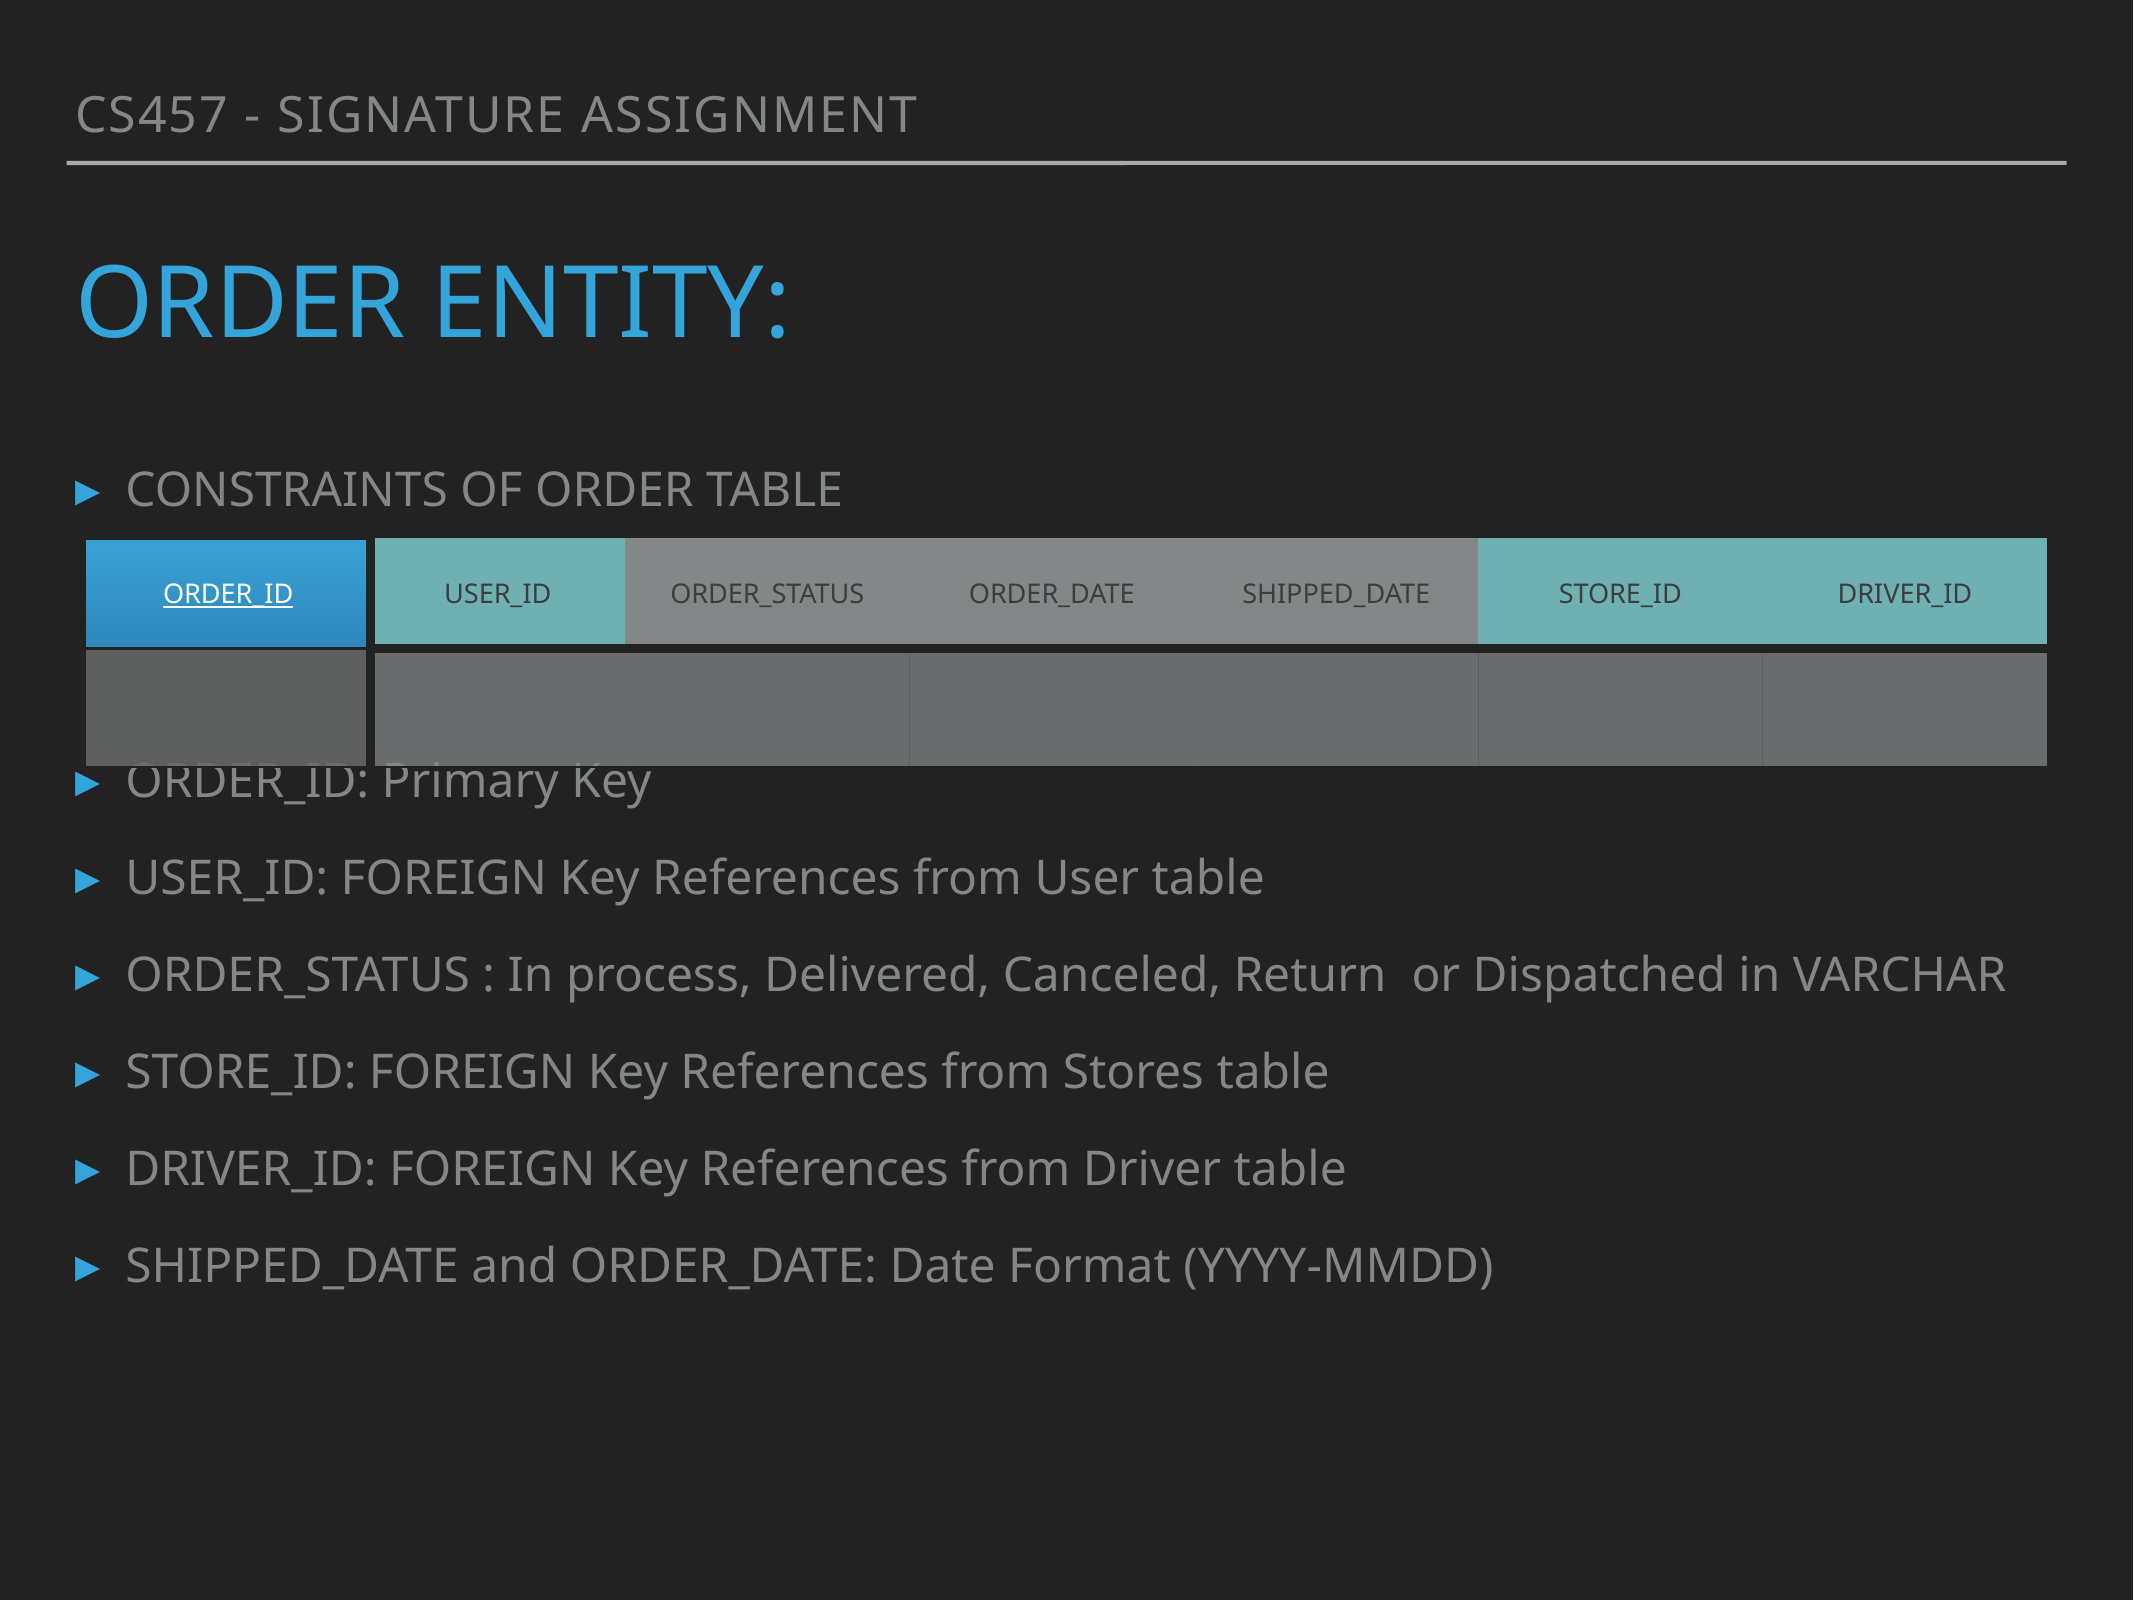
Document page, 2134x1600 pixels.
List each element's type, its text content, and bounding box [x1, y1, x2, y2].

table_header STORE_ID [1478, 538, 1763, 644]
table_cell [1763, 653, 2047, 766]
list CS457 - Signature Assignment [66, 74, 1901, 151]
table_header USER_ID [375, 538, 625, 644]
table_header ORDER_ID [86, 540, 366, 647]
table_cell [1478, 653, 1763, 766]
title ORDER ENTITY: [66, 251, 2068, 372]
table_header DRIVER_ID [1763, 538, 2047, 644]
table_header ORDER_STATUS [625, 538, 910, 644]
table_cell [625, 653, 910, 766]
table_cell [375, 653, 625, 766]
table_cell [1194, 653, 1478, 766]
list CONSTRAINTS OF ORDER TABLE ORDER_ID: Primary Key USER_ID: FOREIGN Key References from User table ORDER_STATUS : In process, Delivered, Canceled, Return or Dispatched in VARCHAR STORE_ID: FOREIGN Key References from Stores table DRIVER_ID: FOREIGN Key References from Driver table SHIPPED_DATE and ORDER_DATE: Date Format (YYYY-MMDD) [66, 449, 2068, 1453]
table_header ORDER_DATE [910, 538, 1194, 644]
table_cell [910, 653, 1194, 766]
table_cell [86, 650, 366, 766]
table_header SHIPPED_DATE [1194, 538, 1478, 644]
